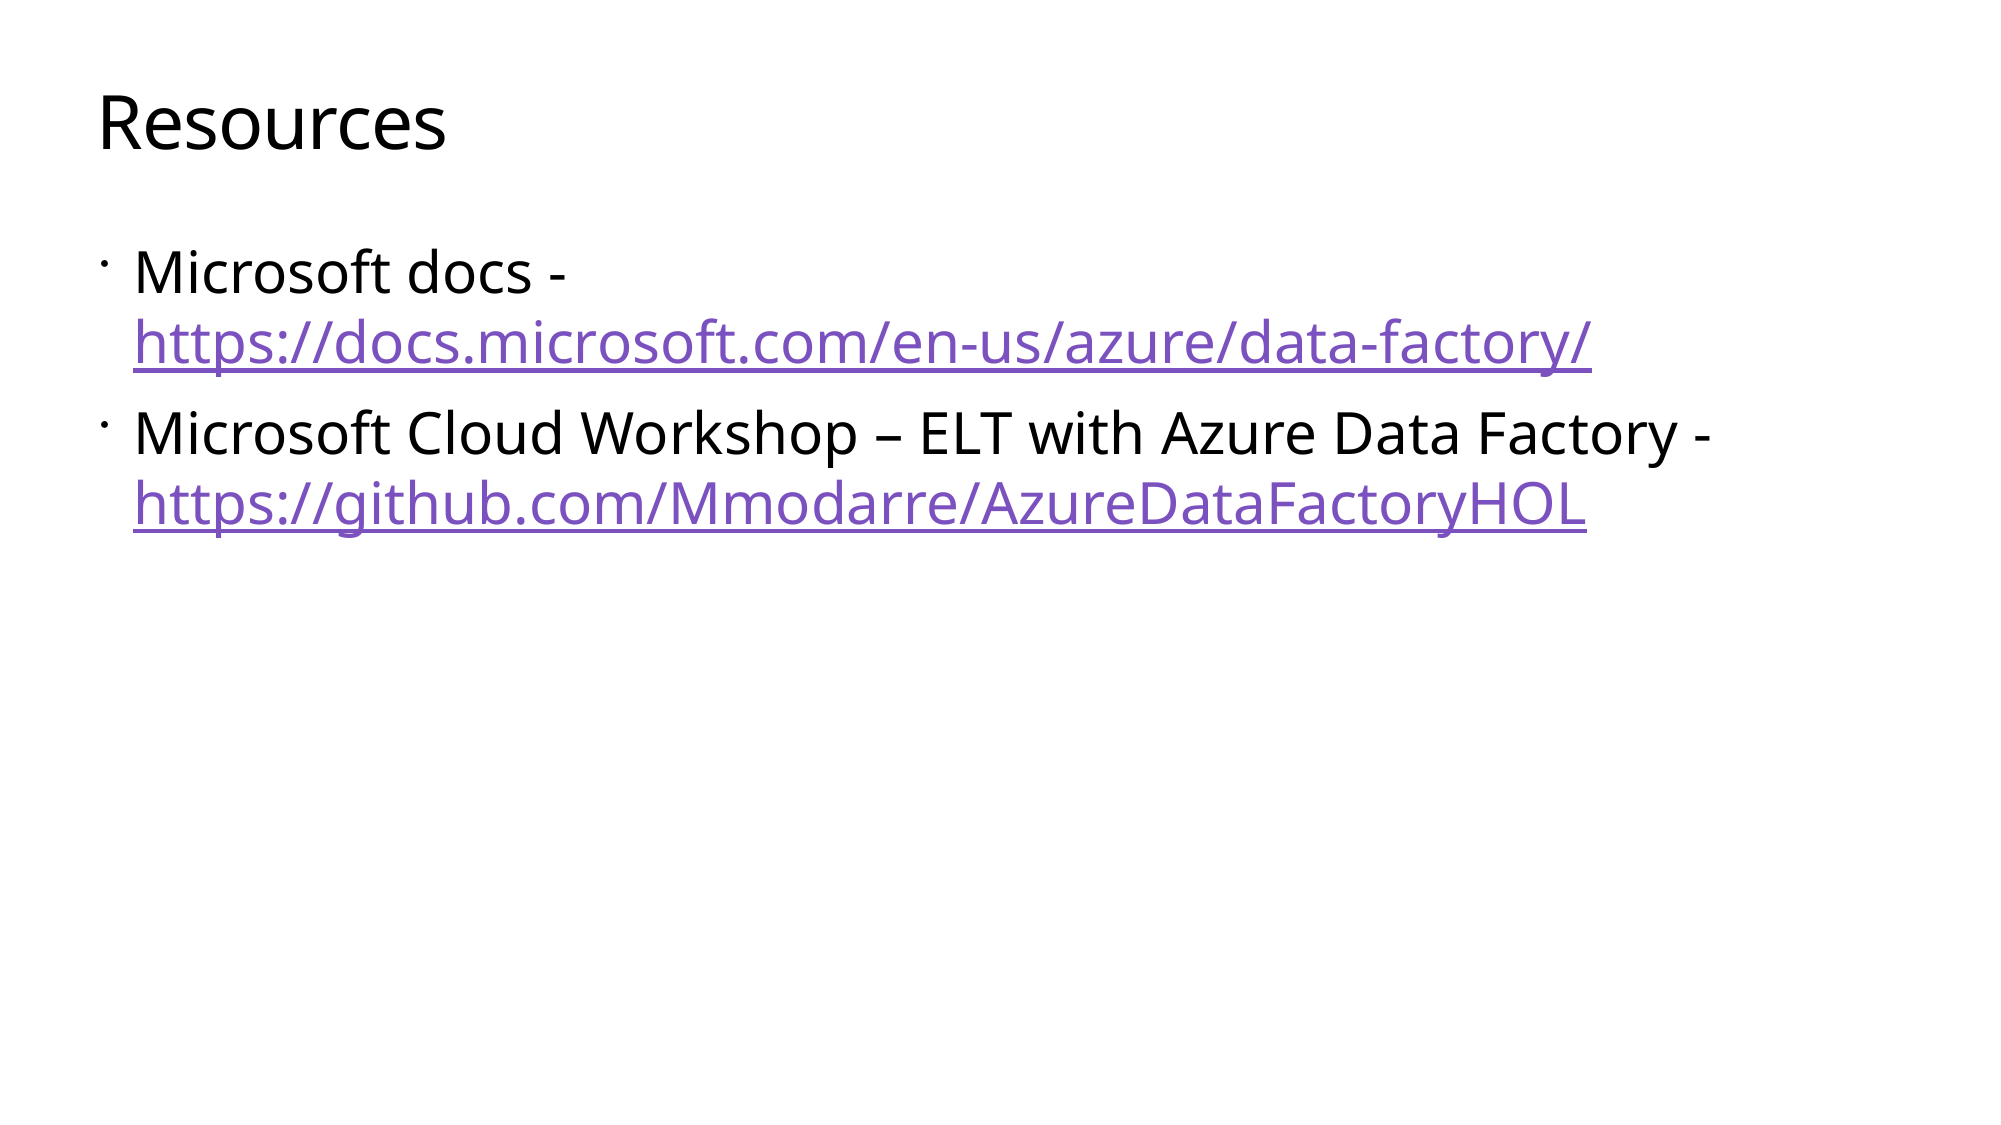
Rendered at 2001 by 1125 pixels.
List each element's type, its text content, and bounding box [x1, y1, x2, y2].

title Resources [96, 75, 1904, 166]
list Microsoft docs - https://docs.microsoft.com/en-us/azure/data-factory/ Microsoft Cloud Workshop – ELT with Azure Data Factory - https://github.com/Mmodarre/AzureDataFactoryHOL [95, 235, 1904, 702]
